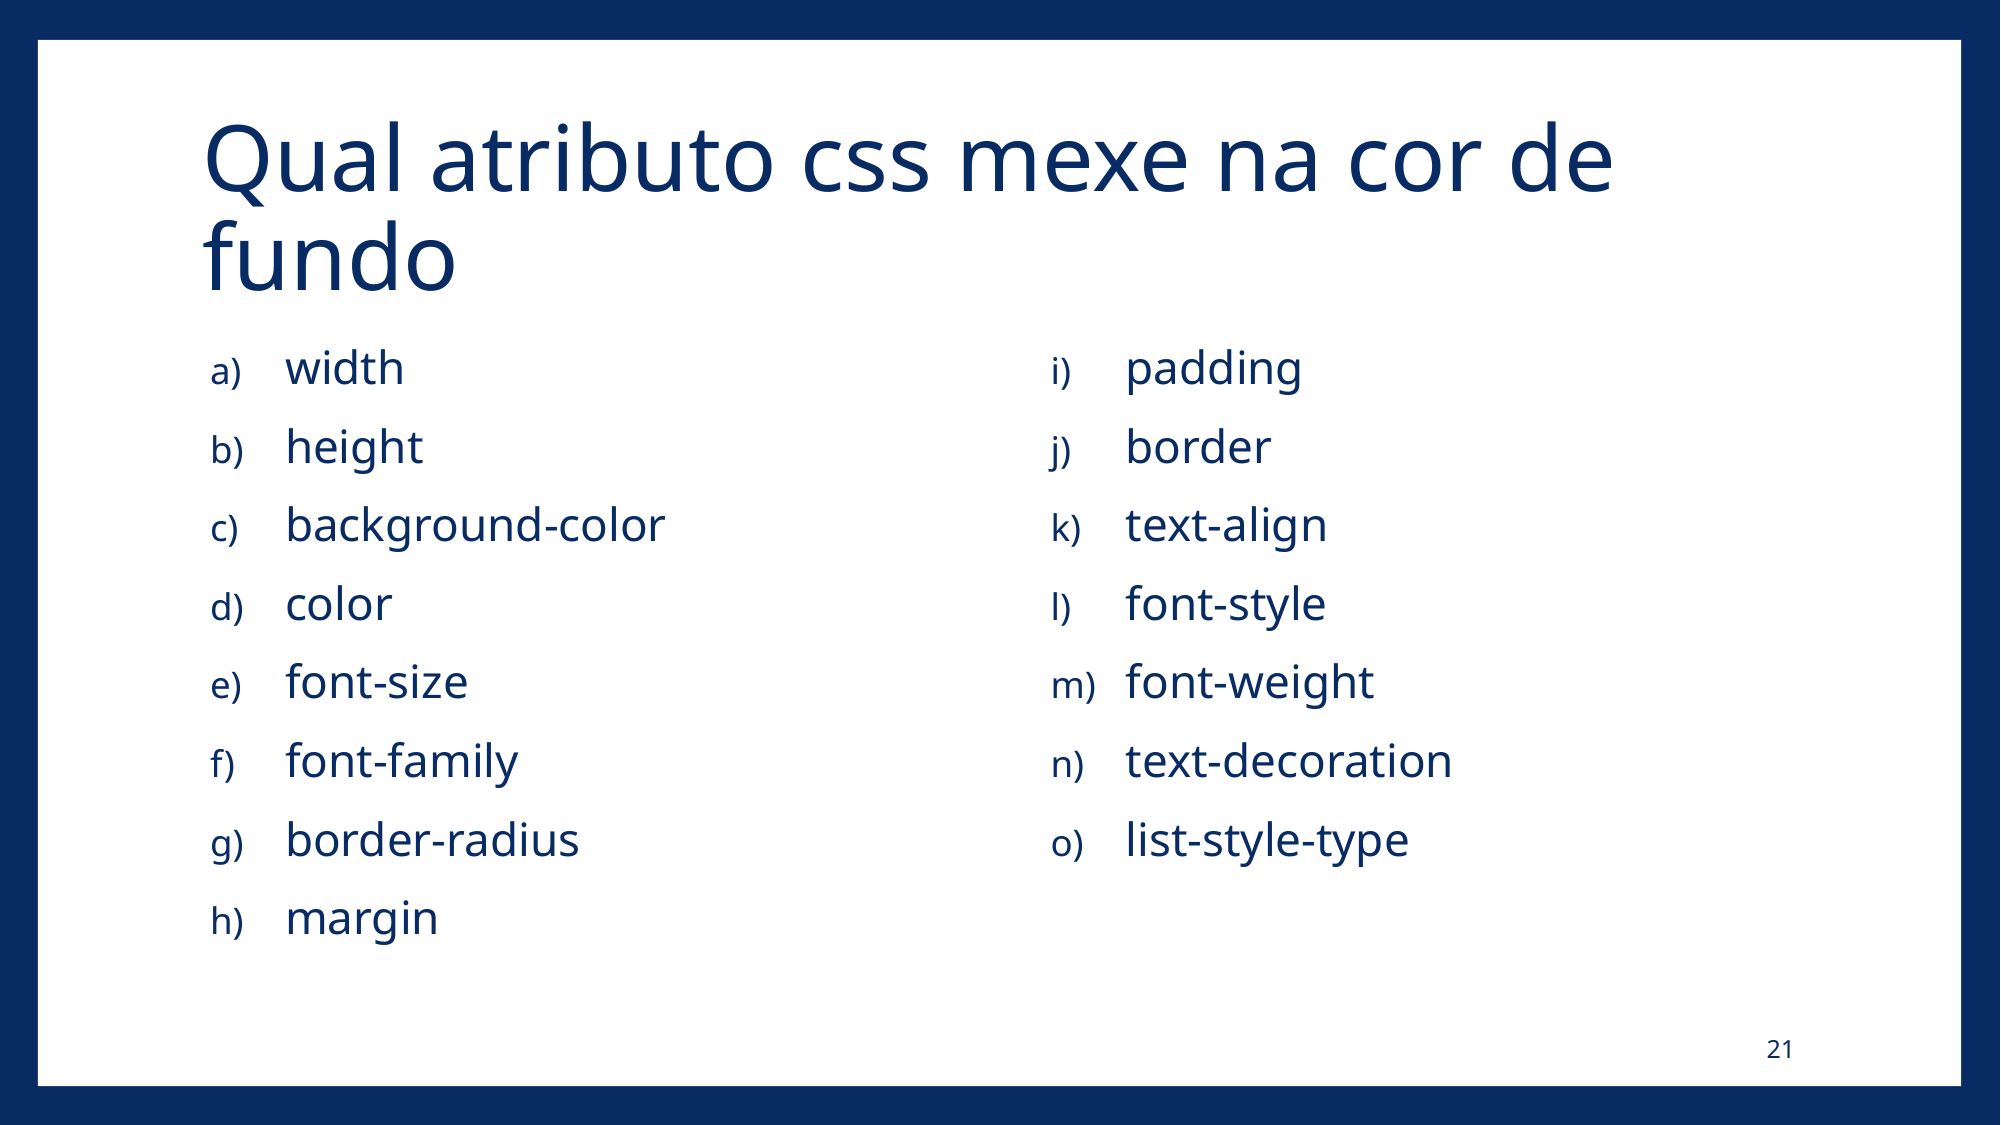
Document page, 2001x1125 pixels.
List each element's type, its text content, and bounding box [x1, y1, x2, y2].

list padding border text-align font-style font-weight text-decoration list-style-type [1028, 337, 1809, 998]
list width height background-color color font-size font-family border-radius margin [187, 337, 968, 998]
title Qual atributo css mexe na cor de fundo [187, 99, 1808, 323]
slide_number 21 [1530, 1020, 1811, 1081]
